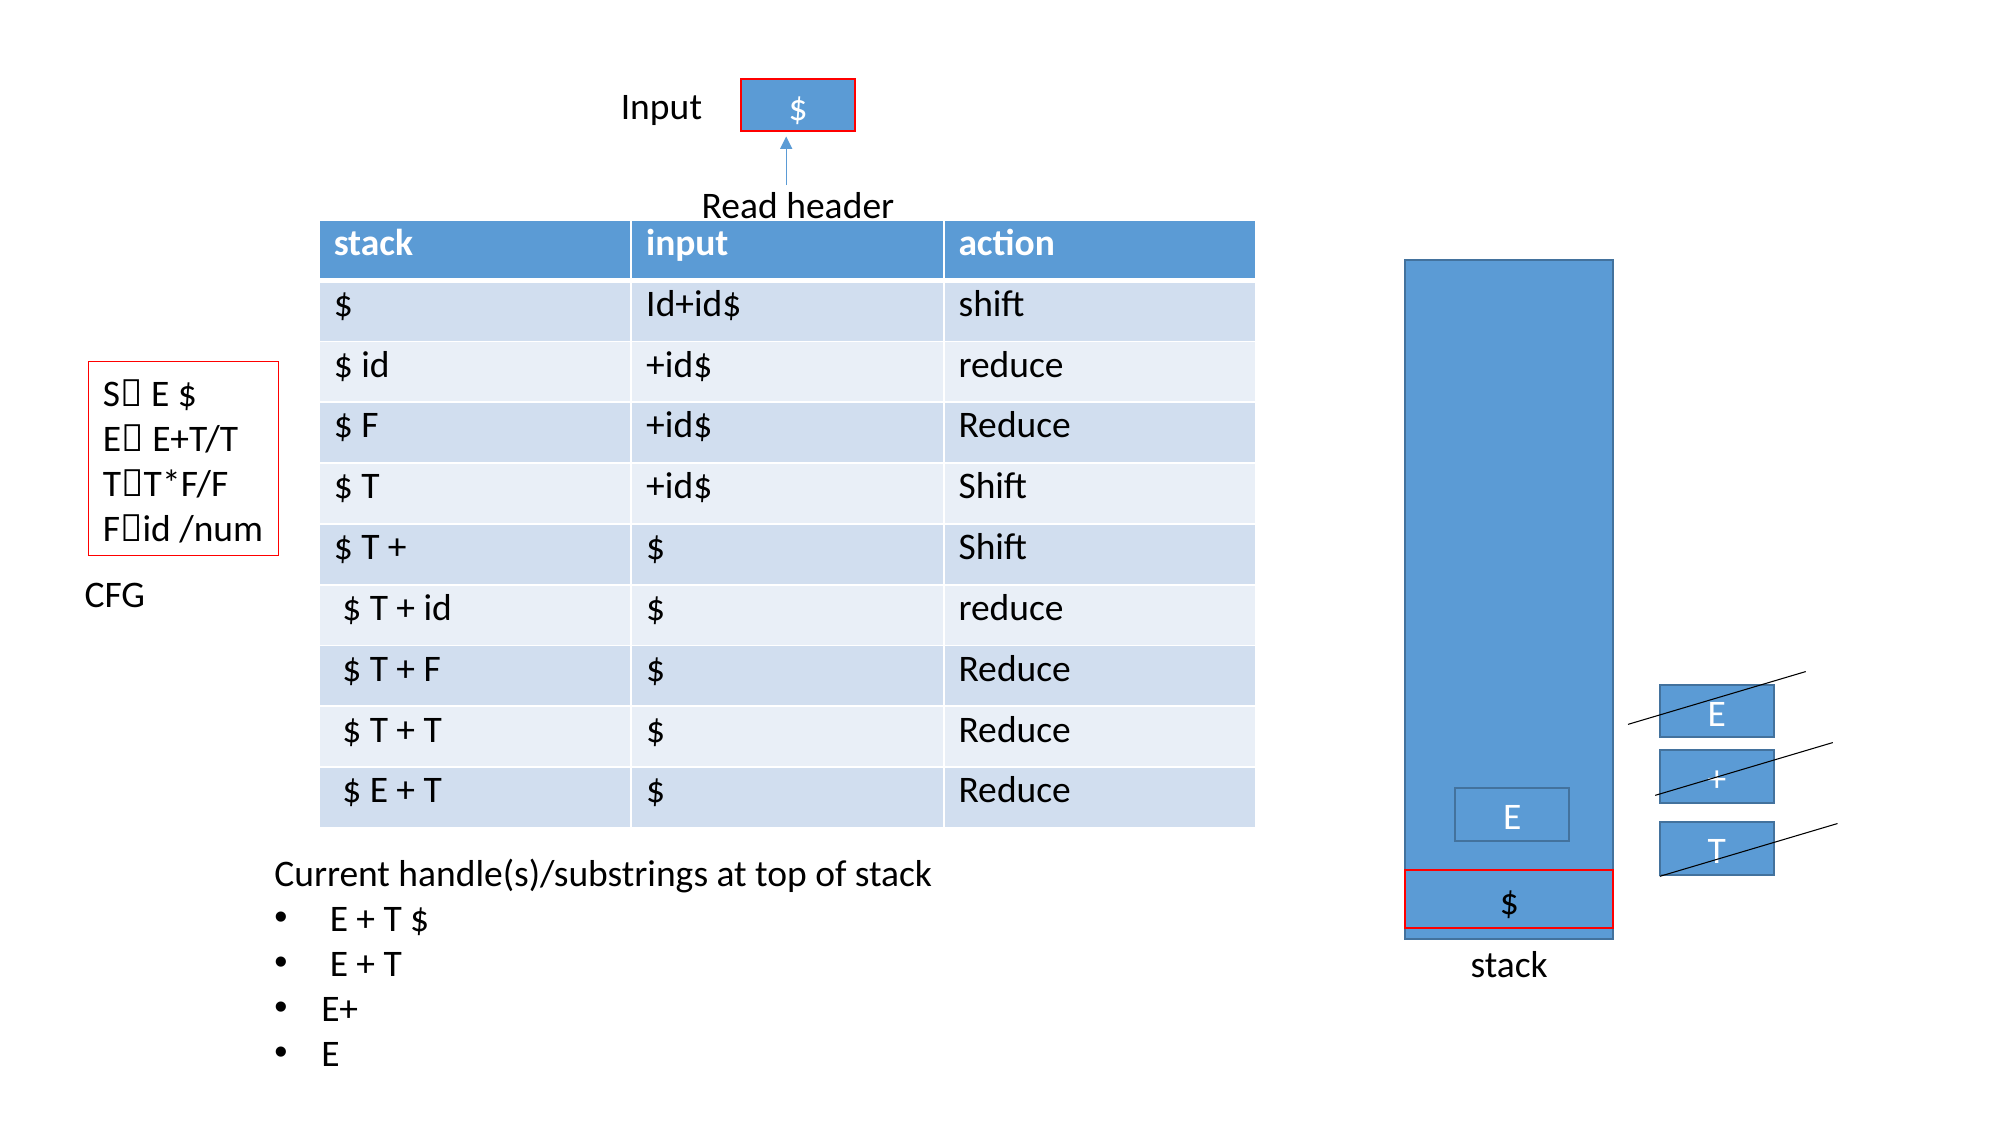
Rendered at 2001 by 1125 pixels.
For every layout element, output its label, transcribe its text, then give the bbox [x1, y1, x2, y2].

table_cell Reduce [945, 707, 1255, 766]
table_cell Shift [945, 525, 1255, 584]
text_box E [1454, 787, 1570, 842]
table_cell reduce [945, 342, 1255, 401]
table_cell $ T + id [320, 586, 630, 645]
table_cell $ T + [320, 525, 630, 584]
table_cell Reduce [945, 403, 1255, 462]
table_cell Id+id$ [632, 283, 943, 341]
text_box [1628, 671, 1806, 725]
text_box Input [606, 74, 718, 135]
text_box E [1659, 725, 1775, 738]
text_box S E $ E E+T/T TT*F/F Fid /num [88, 361, 279, 556]
text_box stack [1455, 932, 1563, 992]
table_cell +id$ [632, 464, 943, 523]
table_cell $ [320, 283, 630, 341]
table_cell shift [945, 283, 1255, 341]
table_header input [632, 221, 943, 278]
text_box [1655, 742, 1833, 796]
table_cell reduce [945, 586, 1255, 645]
text_box CFG [69, 562, 161, 623]
table_cell $ T [320, 464, 630, 523]
text_box $ [740, 78, 856, 132]
table_header action [945, 221, 1255, 278]
table_header stack [320, 221, 630, 278]
table_cell $ [632, 646, 943, 705]
text_box $ [1404, 869, 1614, 929]
text_box + [1659, 796, 1775, 804]
table_cell $ [632, 768, 943, 827]
table_cell Reduce [945, 768, 1255, 827]
table_cell Shift [945, 464, 1255, 523]
table_cell $ E + T [320, 768, 630, 827]
table_cell $ [632, 586, 943, 645]
table_cell $ id [320, 342, 630, 401]
table_cell $ [632, 525, 943, 584]
table_cell Reduce [945, 646, 1255, 705]
table_cell $ T + T [320, 707, 630, 766]
text_box Current handle(s)/substrings at top of stack E + T $ E + T E+ E [259, 841, 952, 1082]
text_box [1659, 823, 1838, 877]
text_box [1404, 929, 1614, 940]
text_box Read header [686, 173, 910, 219]
table_cell $ [632, 707, 943, 766]
table_cell $ F [320, 403, 630, 462]
table_cell +id$ [632, 403, 943, 462]
table_cell $ T + F [320, 646, 630, 705]
table_cell +id$ [632, 342, 943, 401]
text_box [1404, 259, 1614, 869]
